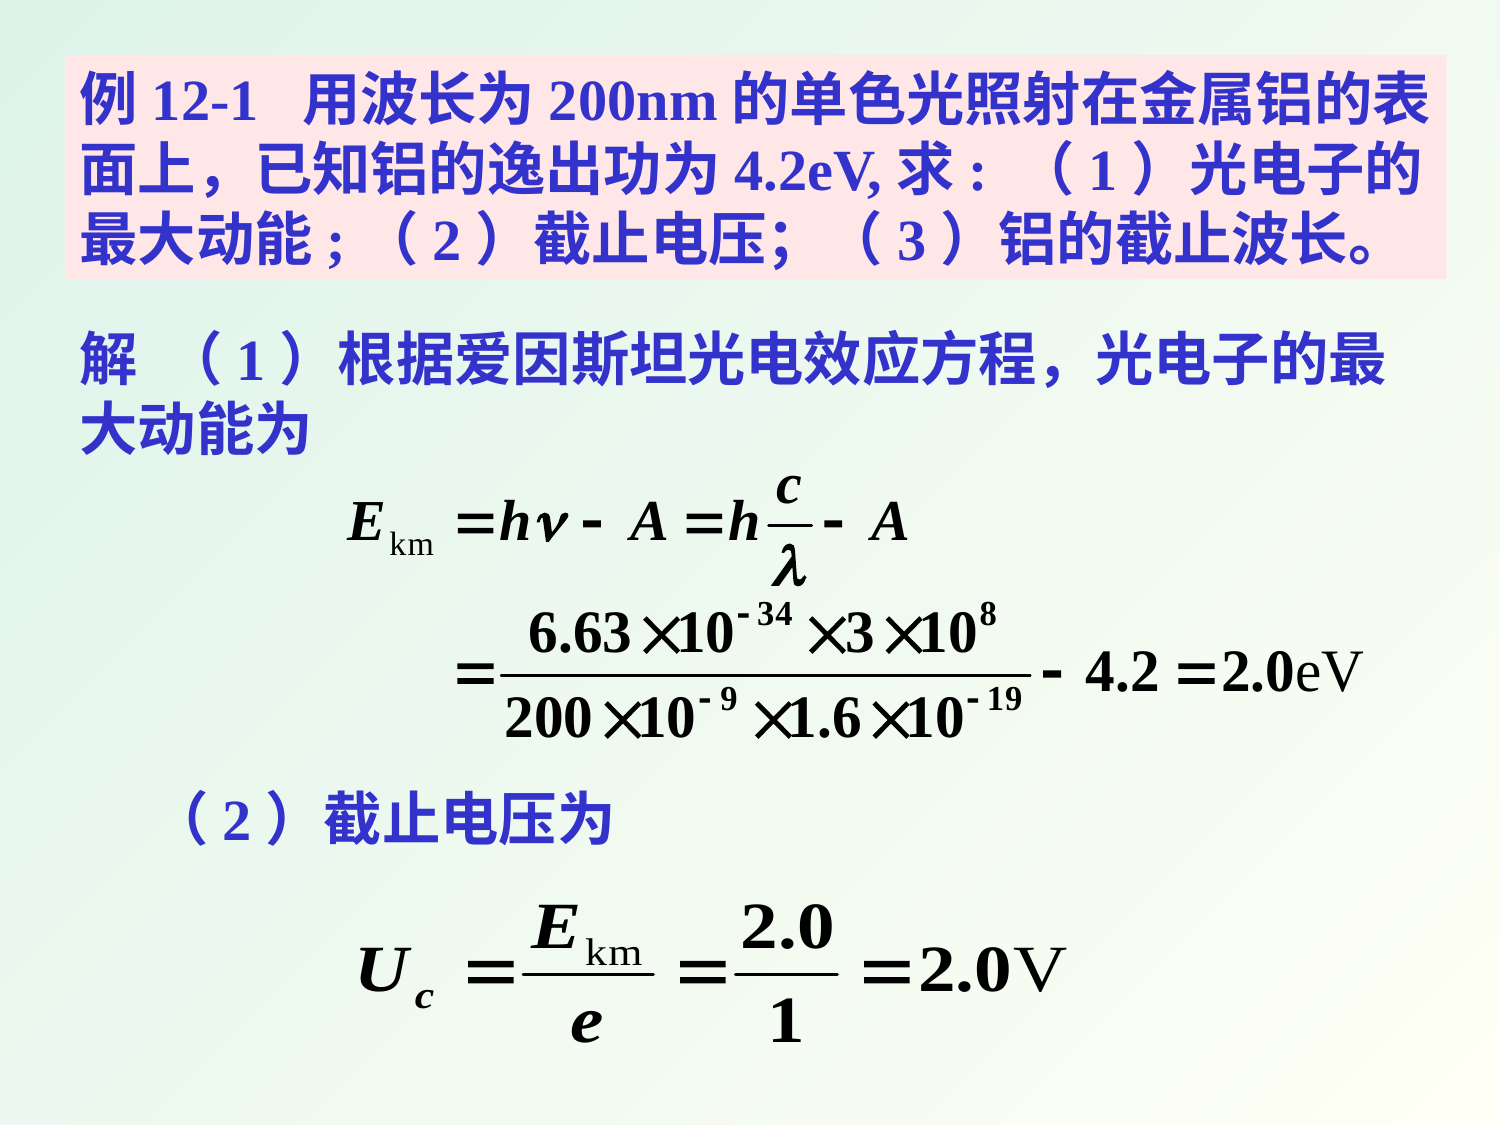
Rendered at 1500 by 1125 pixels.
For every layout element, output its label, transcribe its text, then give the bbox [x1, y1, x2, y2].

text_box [442, 585, 1377, 752]
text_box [336, 444, 918, 599]
text_box 例12-1 用波长为200nm的单色光照射在金属铝的表面上，已知铝的逸出功为4.2eV,求: （1）光电子的最大动能;（2）截止电压；（3）铝的截止波长。 [64, 54, 1447, 280]
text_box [348, 881, 1082, 1058]
text_box 解 （1）根据爱因斯坦光电效应方程，光电子的最大动能为 [64, 314, 1447, 469]
text_box （2）截止电压为 [135, 774, 715, 860]
